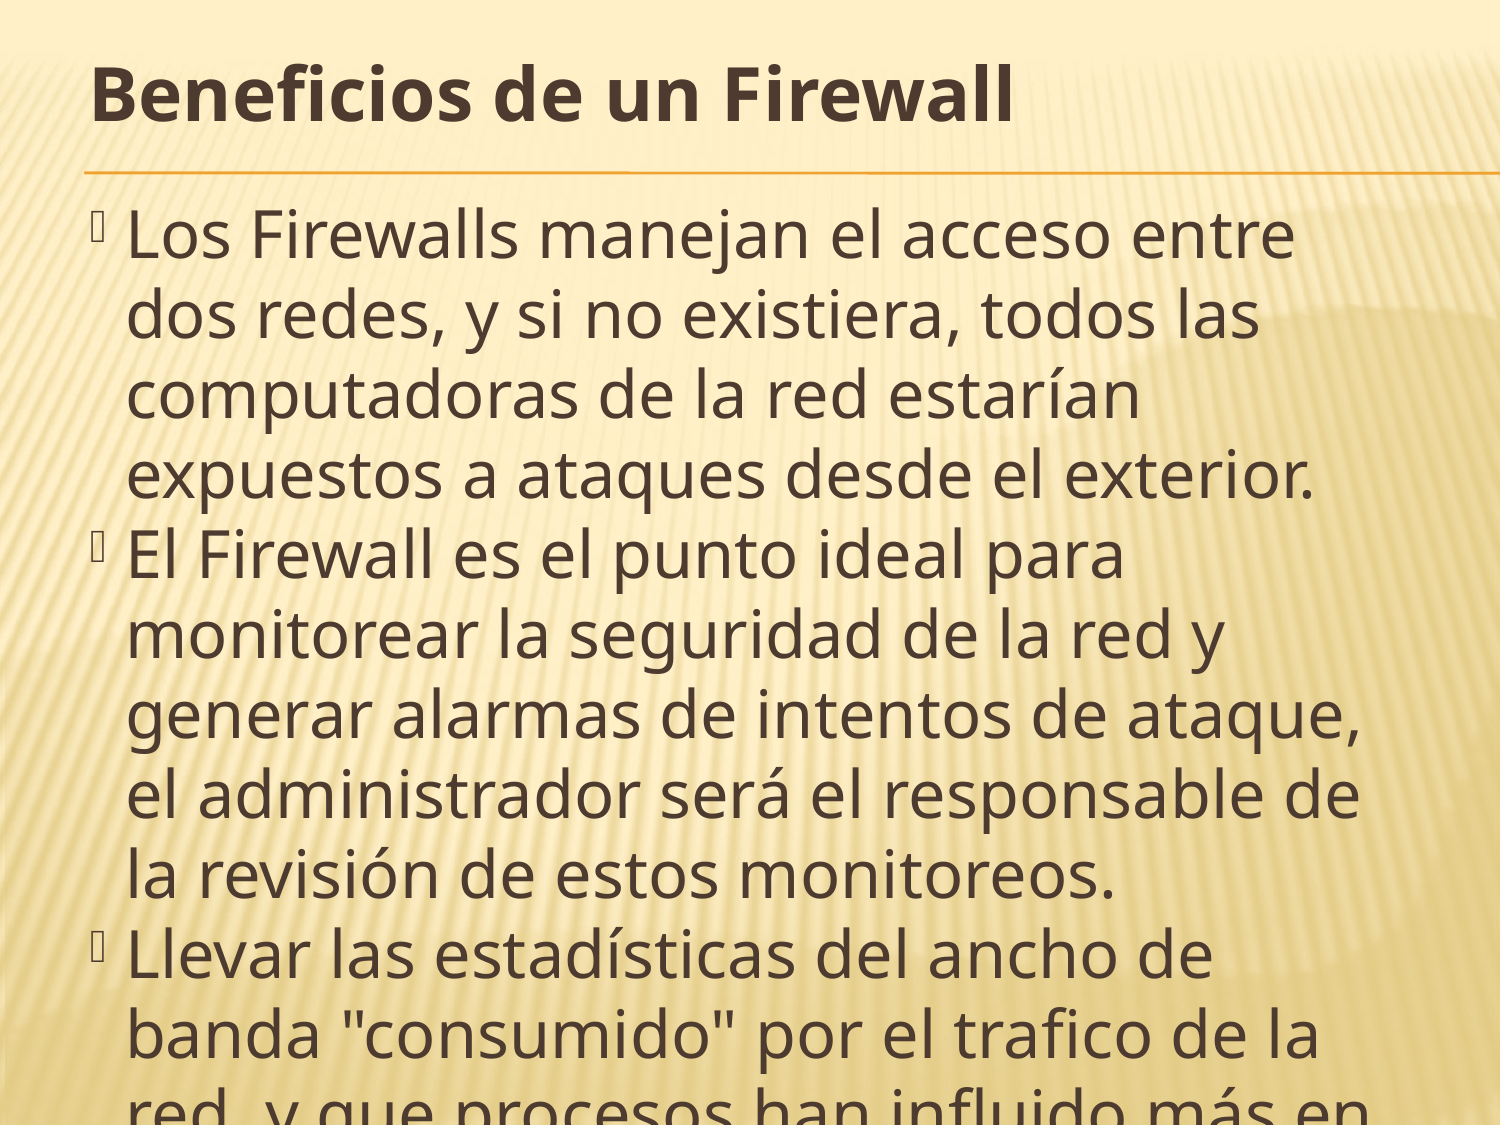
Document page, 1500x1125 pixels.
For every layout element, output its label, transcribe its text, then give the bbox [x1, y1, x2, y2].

text_box Los Firewalls manejan el acceso entre dos redes, y si no existiera, todos las computadoras de la red estarían expuestos a ataques desde el exterior. El Firewall es el punto ideal para monitorear la seguridad de la red y generar alarmas de intentos de ataque, el administrador será el responsable de la revisión de estos monitoreos. Llevar las estadísticas del ancho de banda "consumido" por el trafico de la red, y que procesos han influido más en ese trafico, de esta manera el administrador de la red puede restringir el uso de estos procesos y economizar o aprovechar mejor el ancho de banda disponible. [75, 184, 1425, 1083]
picture [0, 0, 1500, 1125]
text_box Beneficios de un Firewall [73, 21, 1424, 161]
